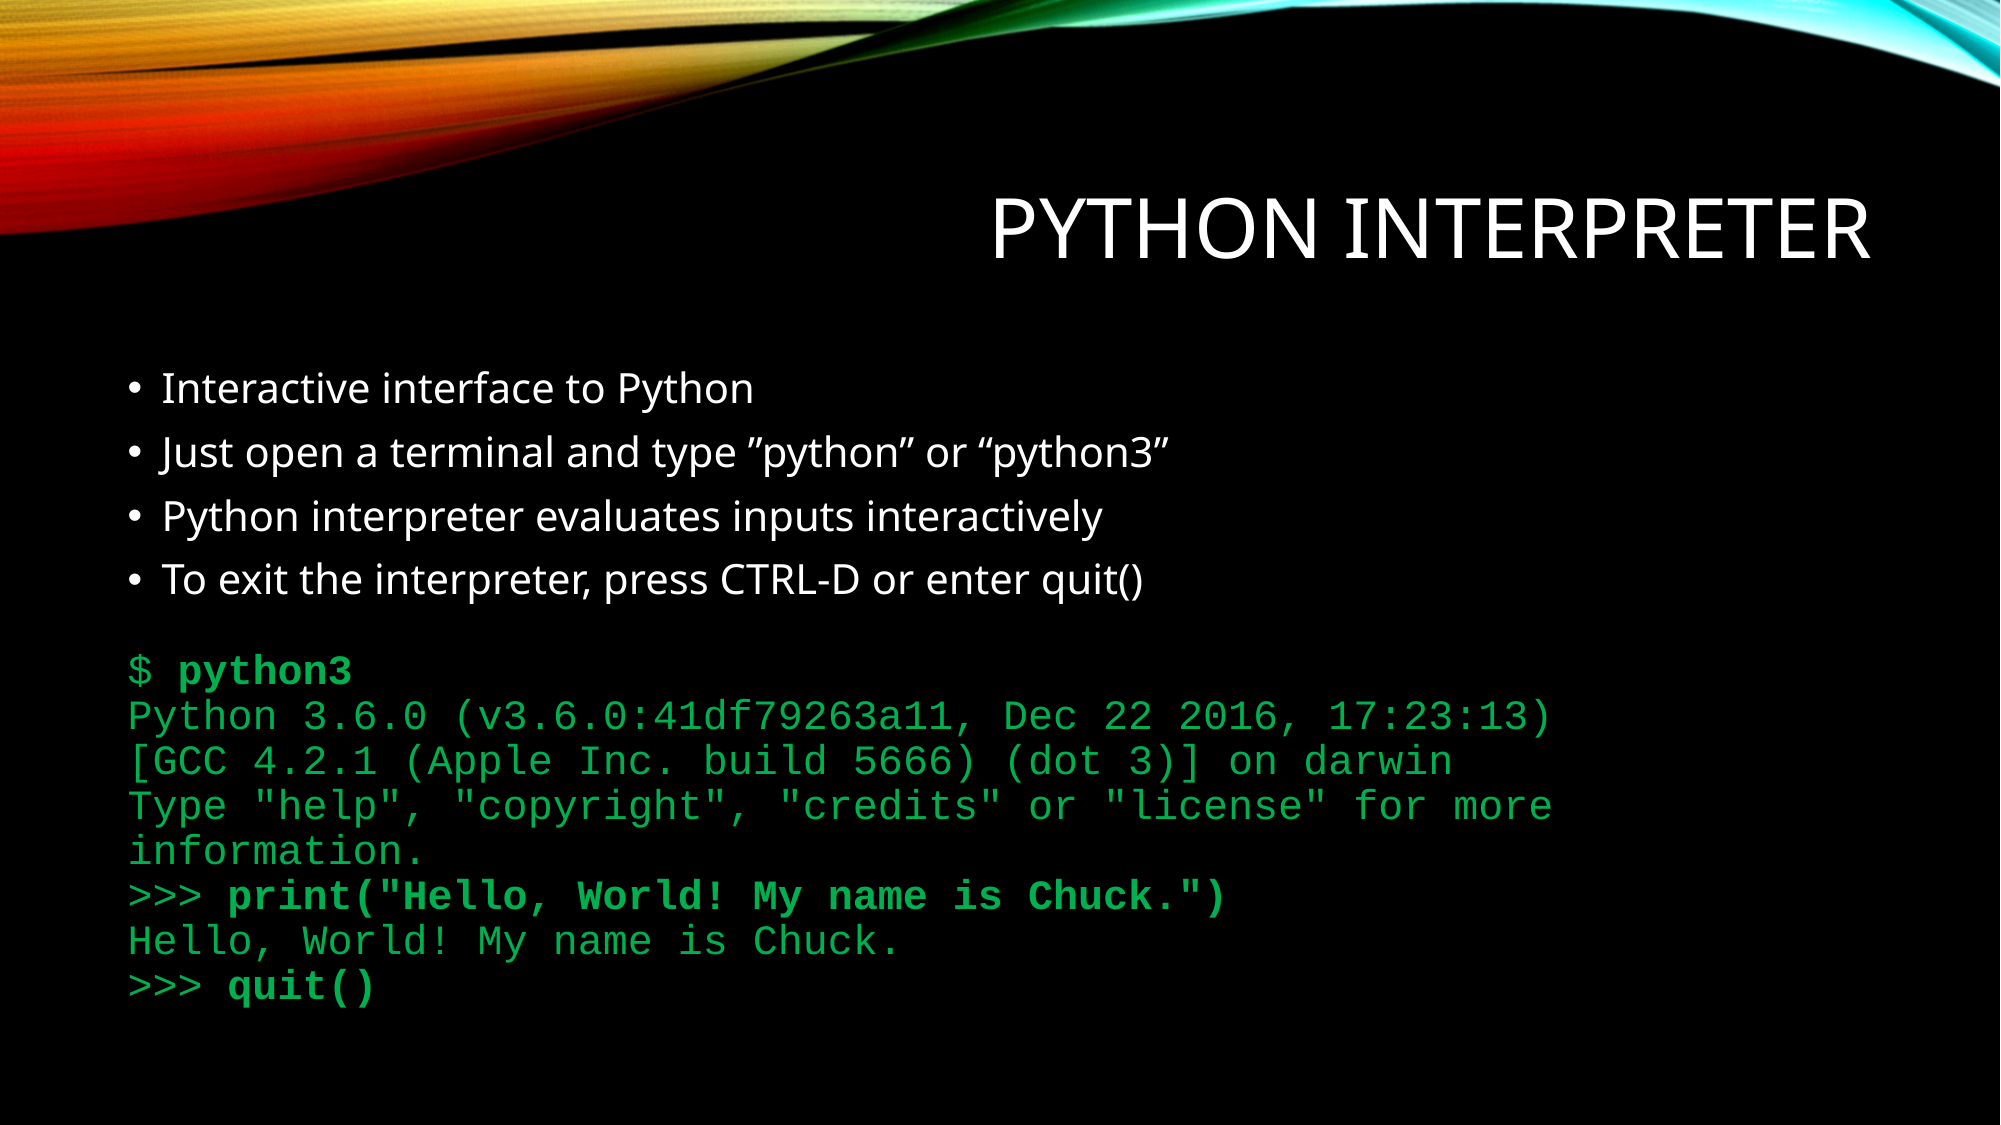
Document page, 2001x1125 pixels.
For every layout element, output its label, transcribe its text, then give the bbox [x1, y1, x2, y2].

list Interactive interface to Python Just open a terminal and type ”python” or “python3” Python interpreter evaluates inputs interactively To exit the interpreter, press CTRL-D or enter quit() $ python3 Python 3.6.0 (v3.6.0:41df79263a11, Dec 22 2016, 17:23:13) [GCC 4.2.1 (Apple Inc. build 5666) (dot 3)] on darwin Type "help", "copyright", "credits" or "license" for more information. >>> print("Hello, World! My name is Chuck.") Hello, World! My name is Chuck. >>> quit() [112, 360, 1888, 1021]
title Python interpreter [474, 125, 1888, 338]
picture [0, 0, 2000, 237]
